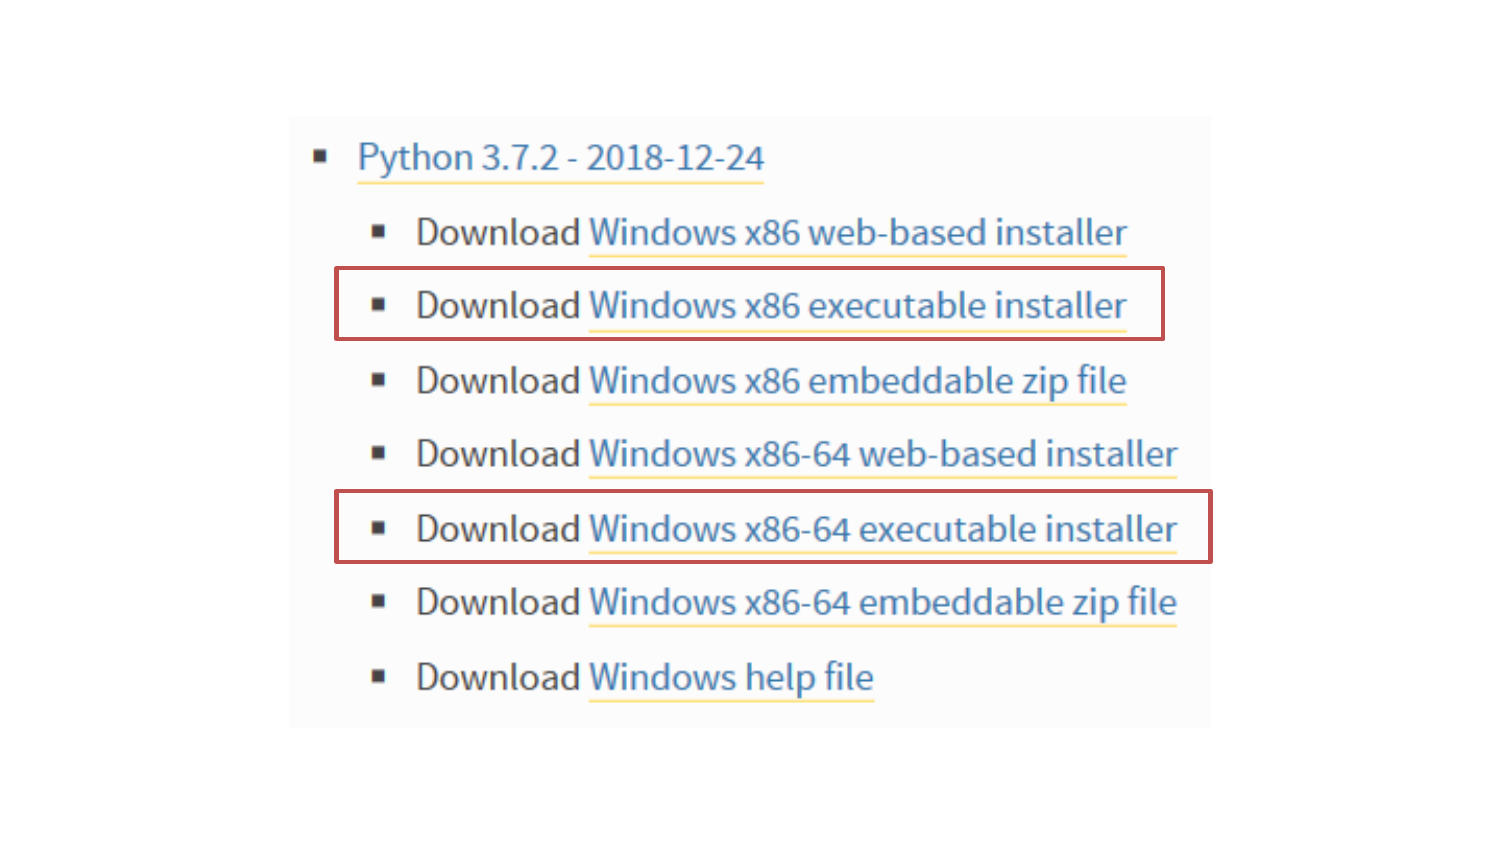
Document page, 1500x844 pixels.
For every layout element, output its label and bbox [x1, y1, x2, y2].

picture [288, 116, 1211, 728]
